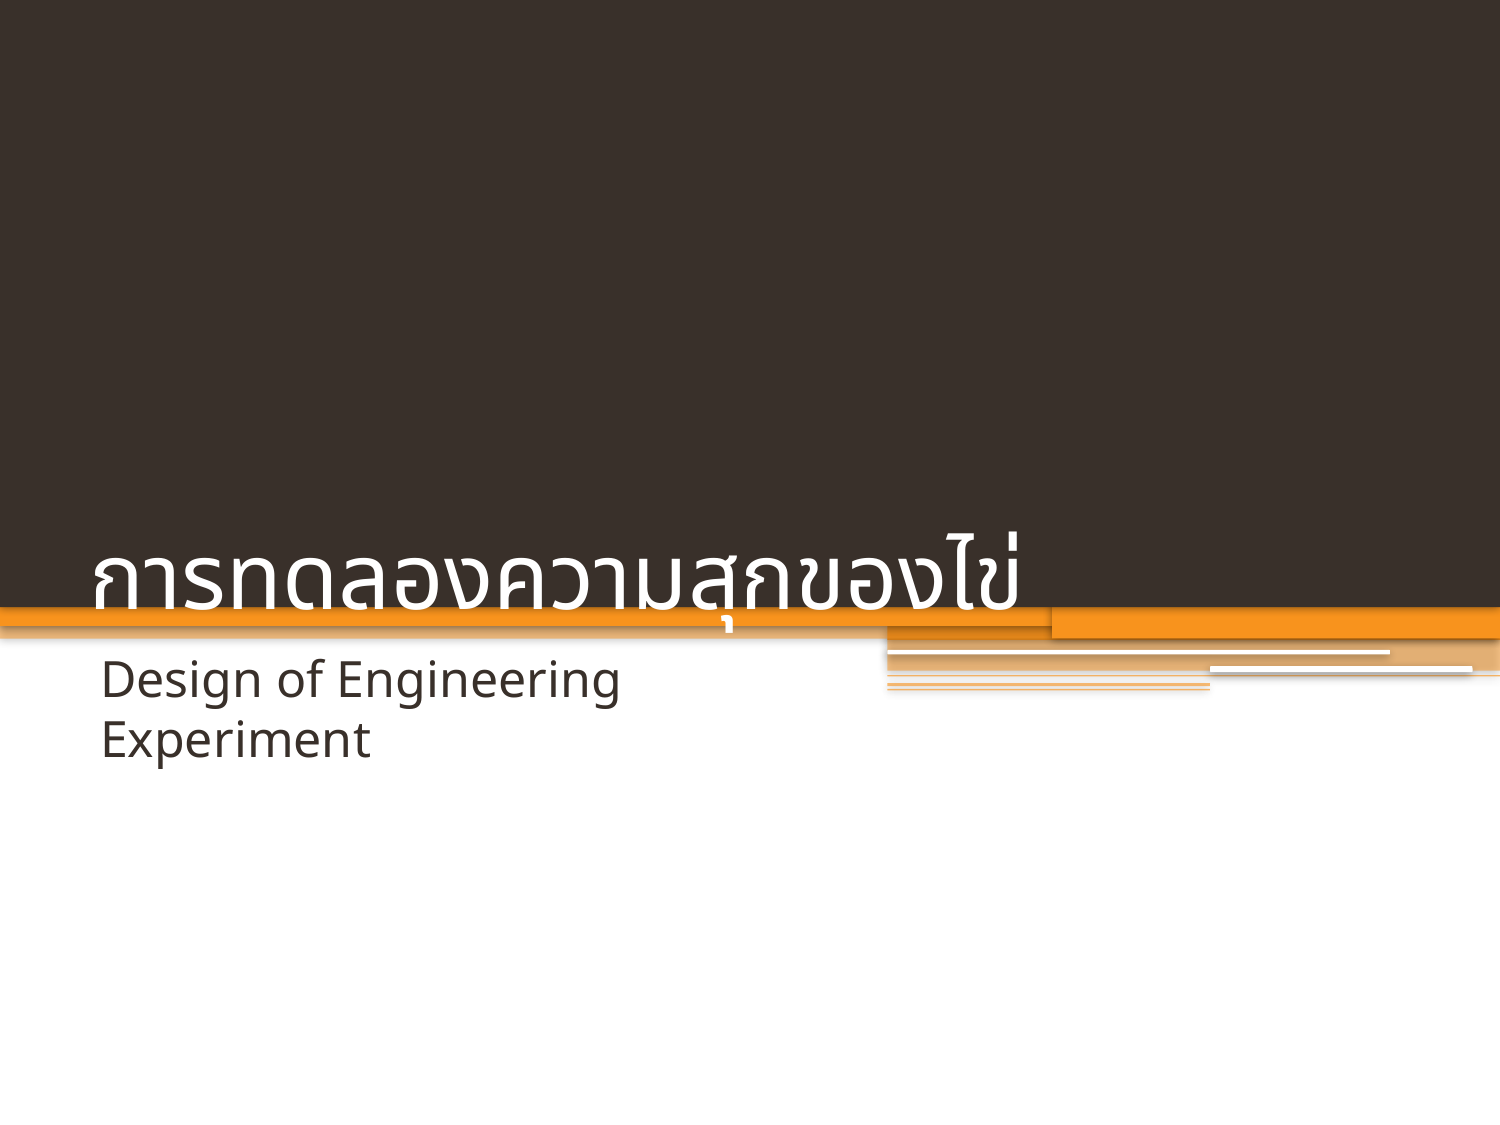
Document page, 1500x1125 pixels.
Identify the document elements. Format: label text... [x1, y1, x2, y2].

subtitle Design of Engineering Experiment [75, 639, 888, 928]
title การทดลองความสุกของไข่ [75, 394, 1463, 636]
